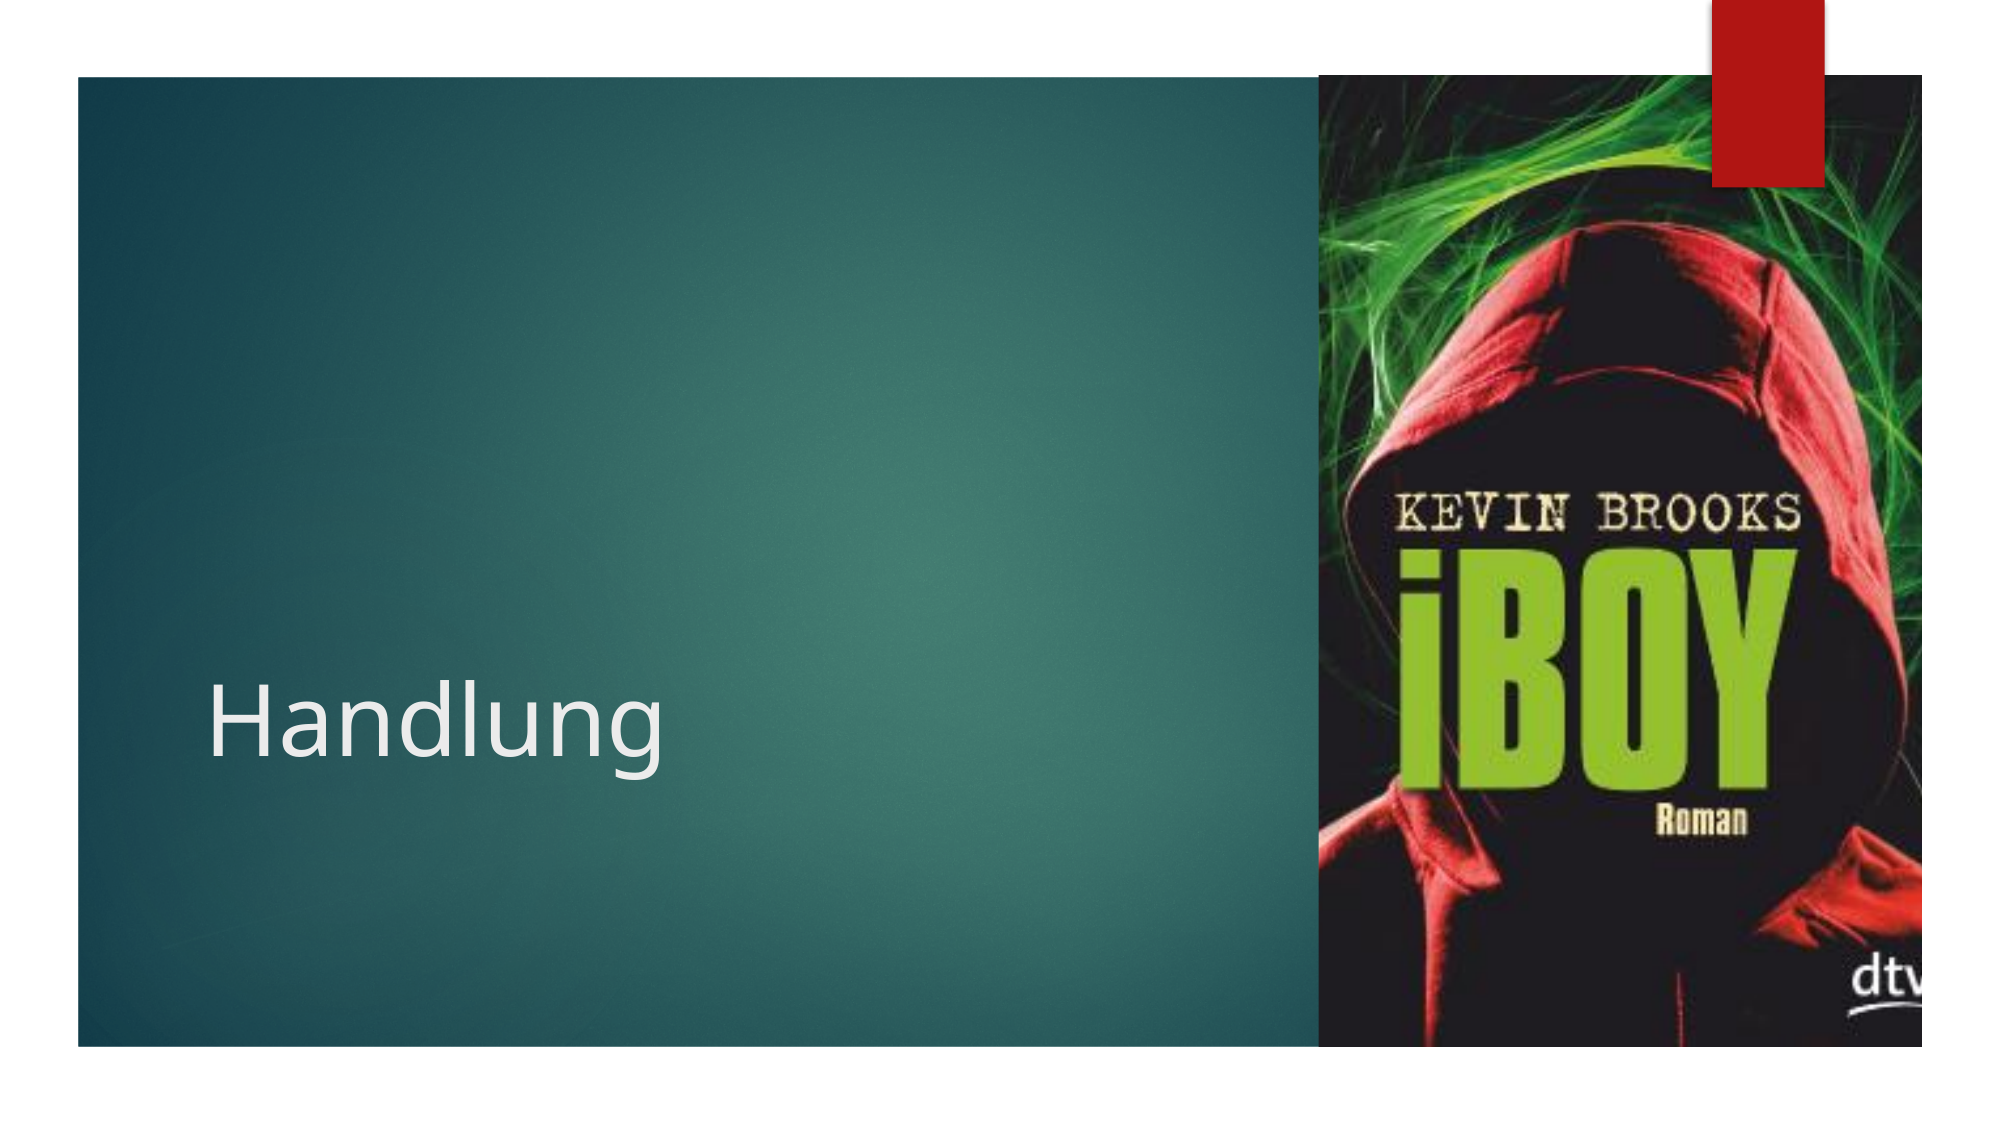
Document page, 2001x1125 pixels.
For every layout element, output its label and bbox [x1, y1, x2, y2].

text_box [0, 0, 2000, 1125]
picture [1318, 74, 1923, 1047]
